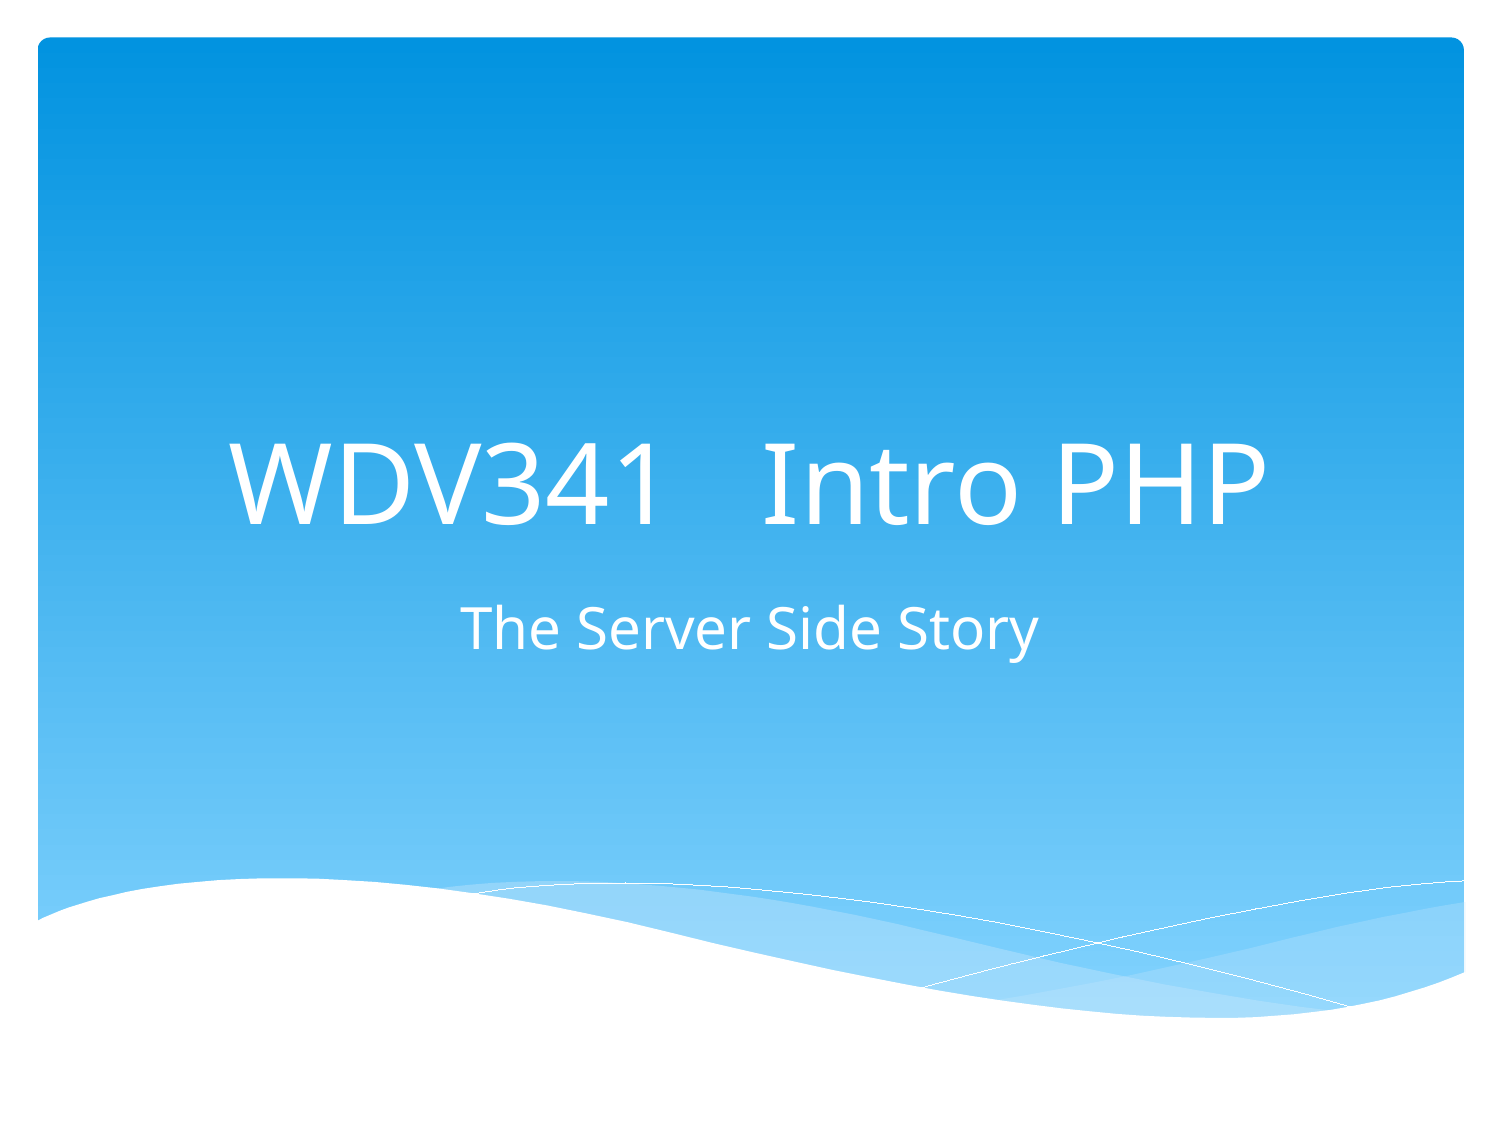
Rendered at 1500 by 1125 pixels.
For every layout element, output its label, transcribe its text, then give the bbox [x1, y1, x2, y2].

subtitle The Server Side Story [225, 583, 1275, 825]
title WDV341 Intro PHP [112, 262, 1388, 555]
